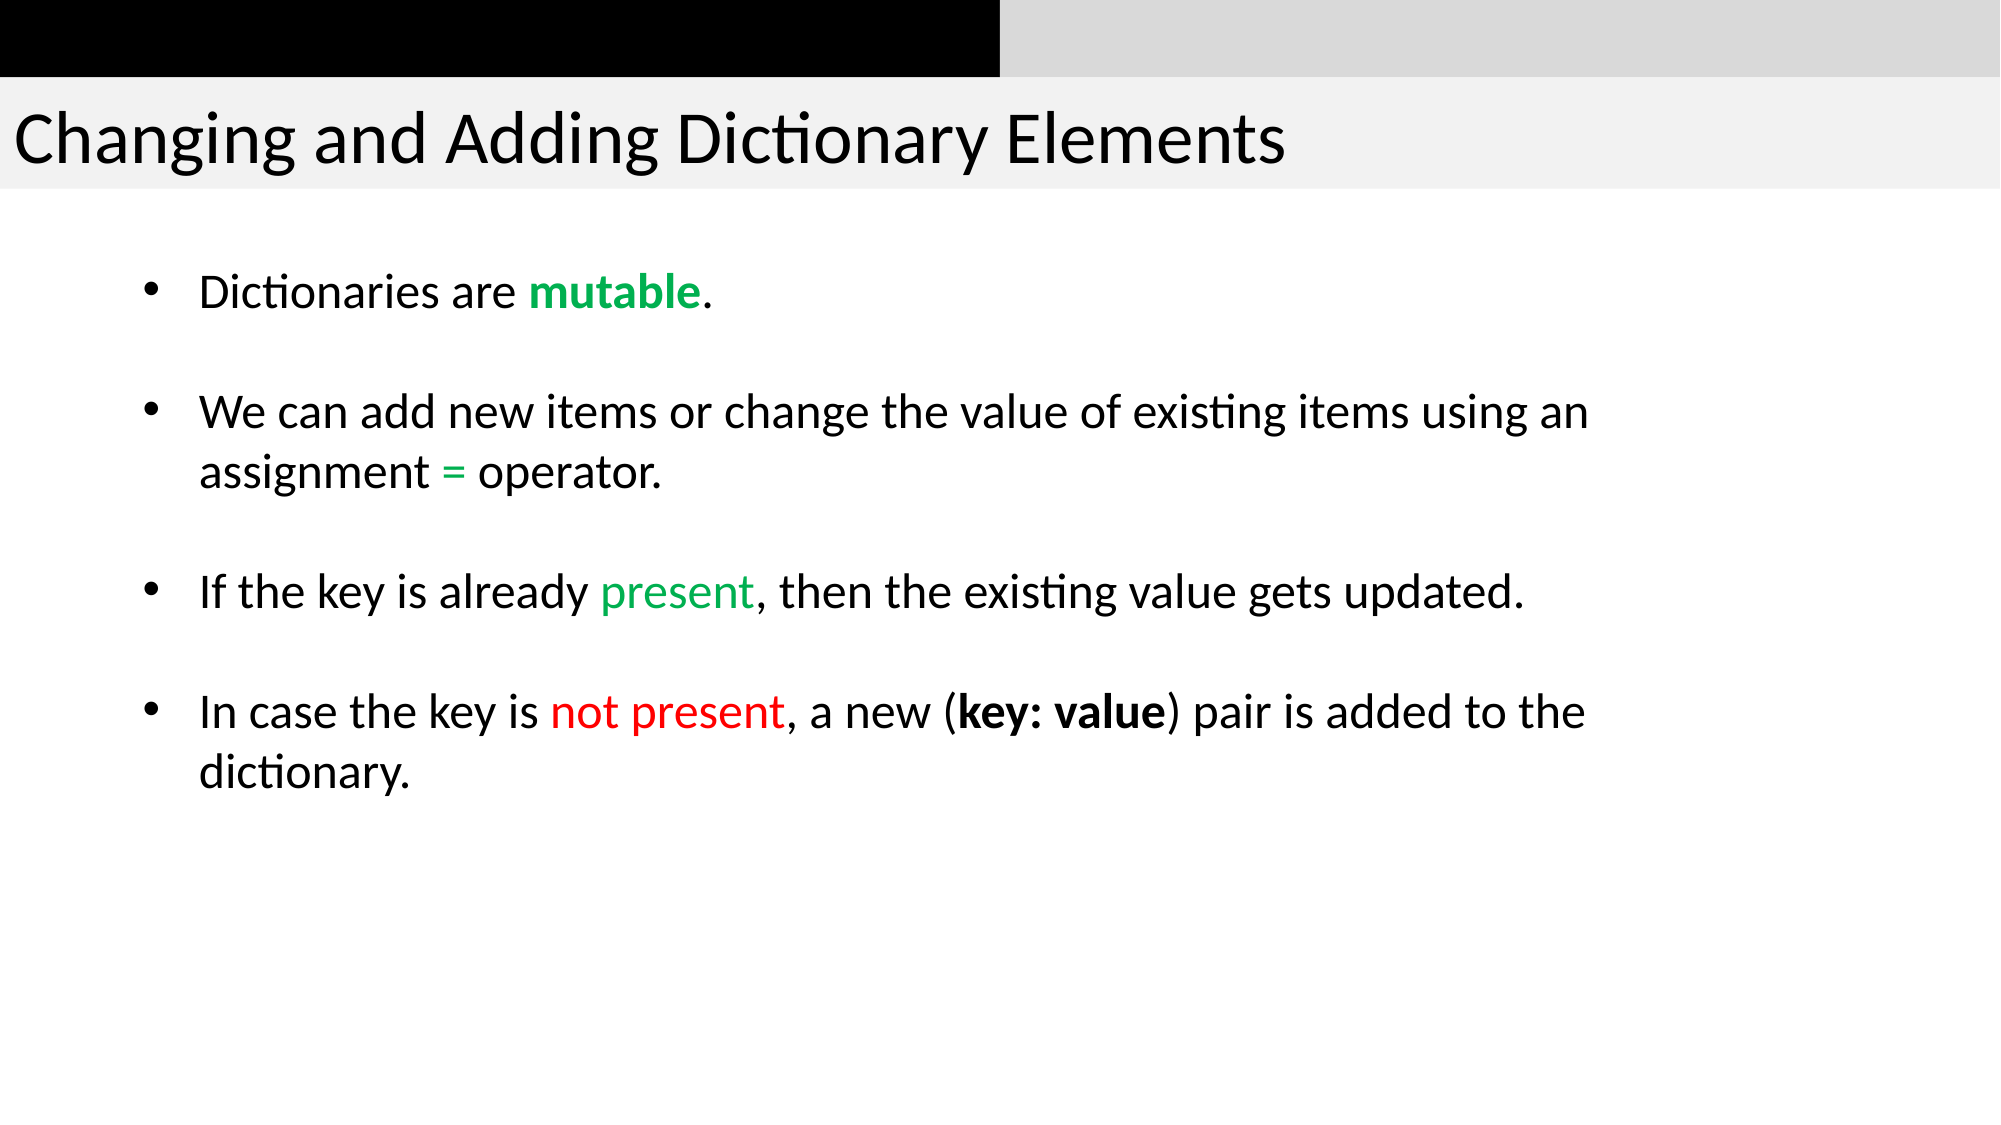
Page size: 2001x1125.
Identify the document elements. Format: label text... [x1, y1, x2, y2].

text_box Changing and Adding Dictionary Elements [0, 76, 2000, 190]
text_box [999, 0, 2000, 76]
text_box Dictionaries are mutable. We can add new items or change the value of existing items using an assignment = operator. If the key is already present, then the existing value gets updated. In case the key is not present, a new (key: value) pair is added to the dictionary. [127, 251, 1807, 866]
text_box [0, 0, 999, 76]
